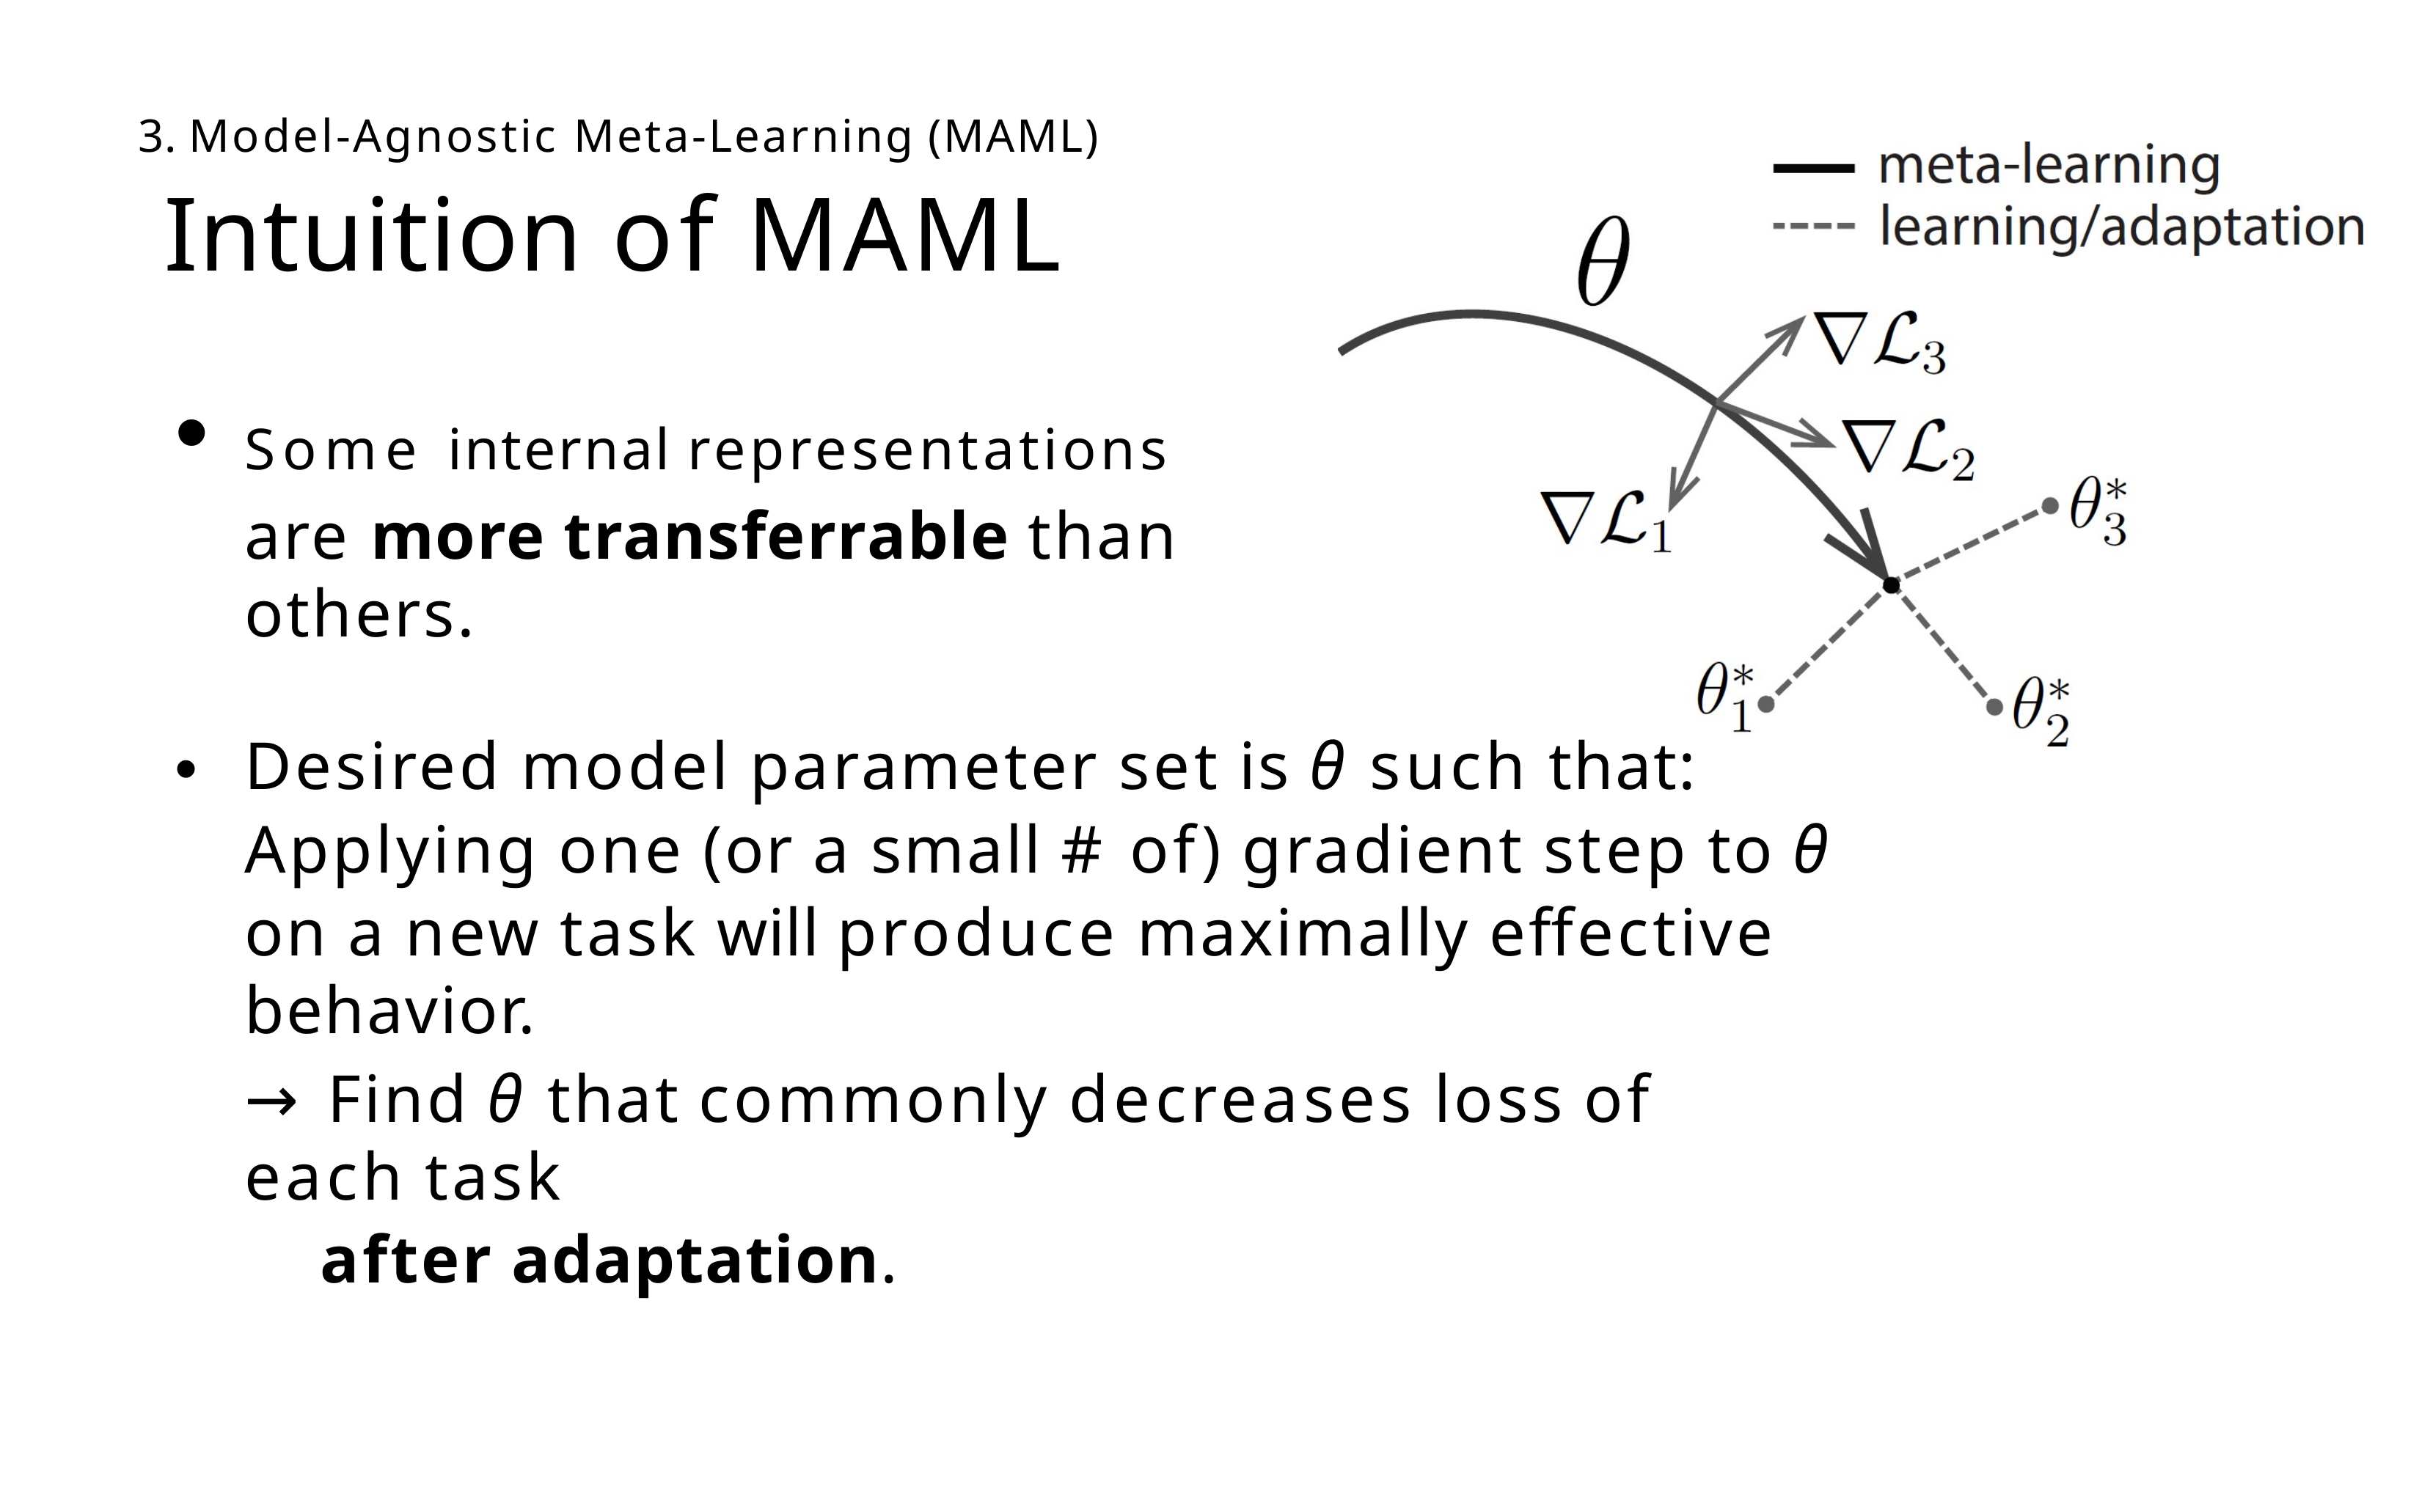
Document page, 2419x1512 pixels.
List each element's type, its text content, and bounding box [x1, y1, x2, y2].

text_box [1337, 142, 2364, 746]
text_box 3. Model-Agnostic Meta-Learning (MAML) [136, 105, 1163, 161]
title Intuition of MAML [162, 167, 1188, 422]
text_box Some internal representations are more transferrable than others. [173, 371, 1318, 650]
text_box • [173, 724, 200, 804]
text_box → Find θ that commonly decreases loss of each task after adaptation. [243, 1050, 1801, 1296]
text_box Desired model parameter set is θ such that: Applying one (or a small # of) gradient step to θ on a new task will produce maximally effective behavior. [243, 718, 1889, 1047]
